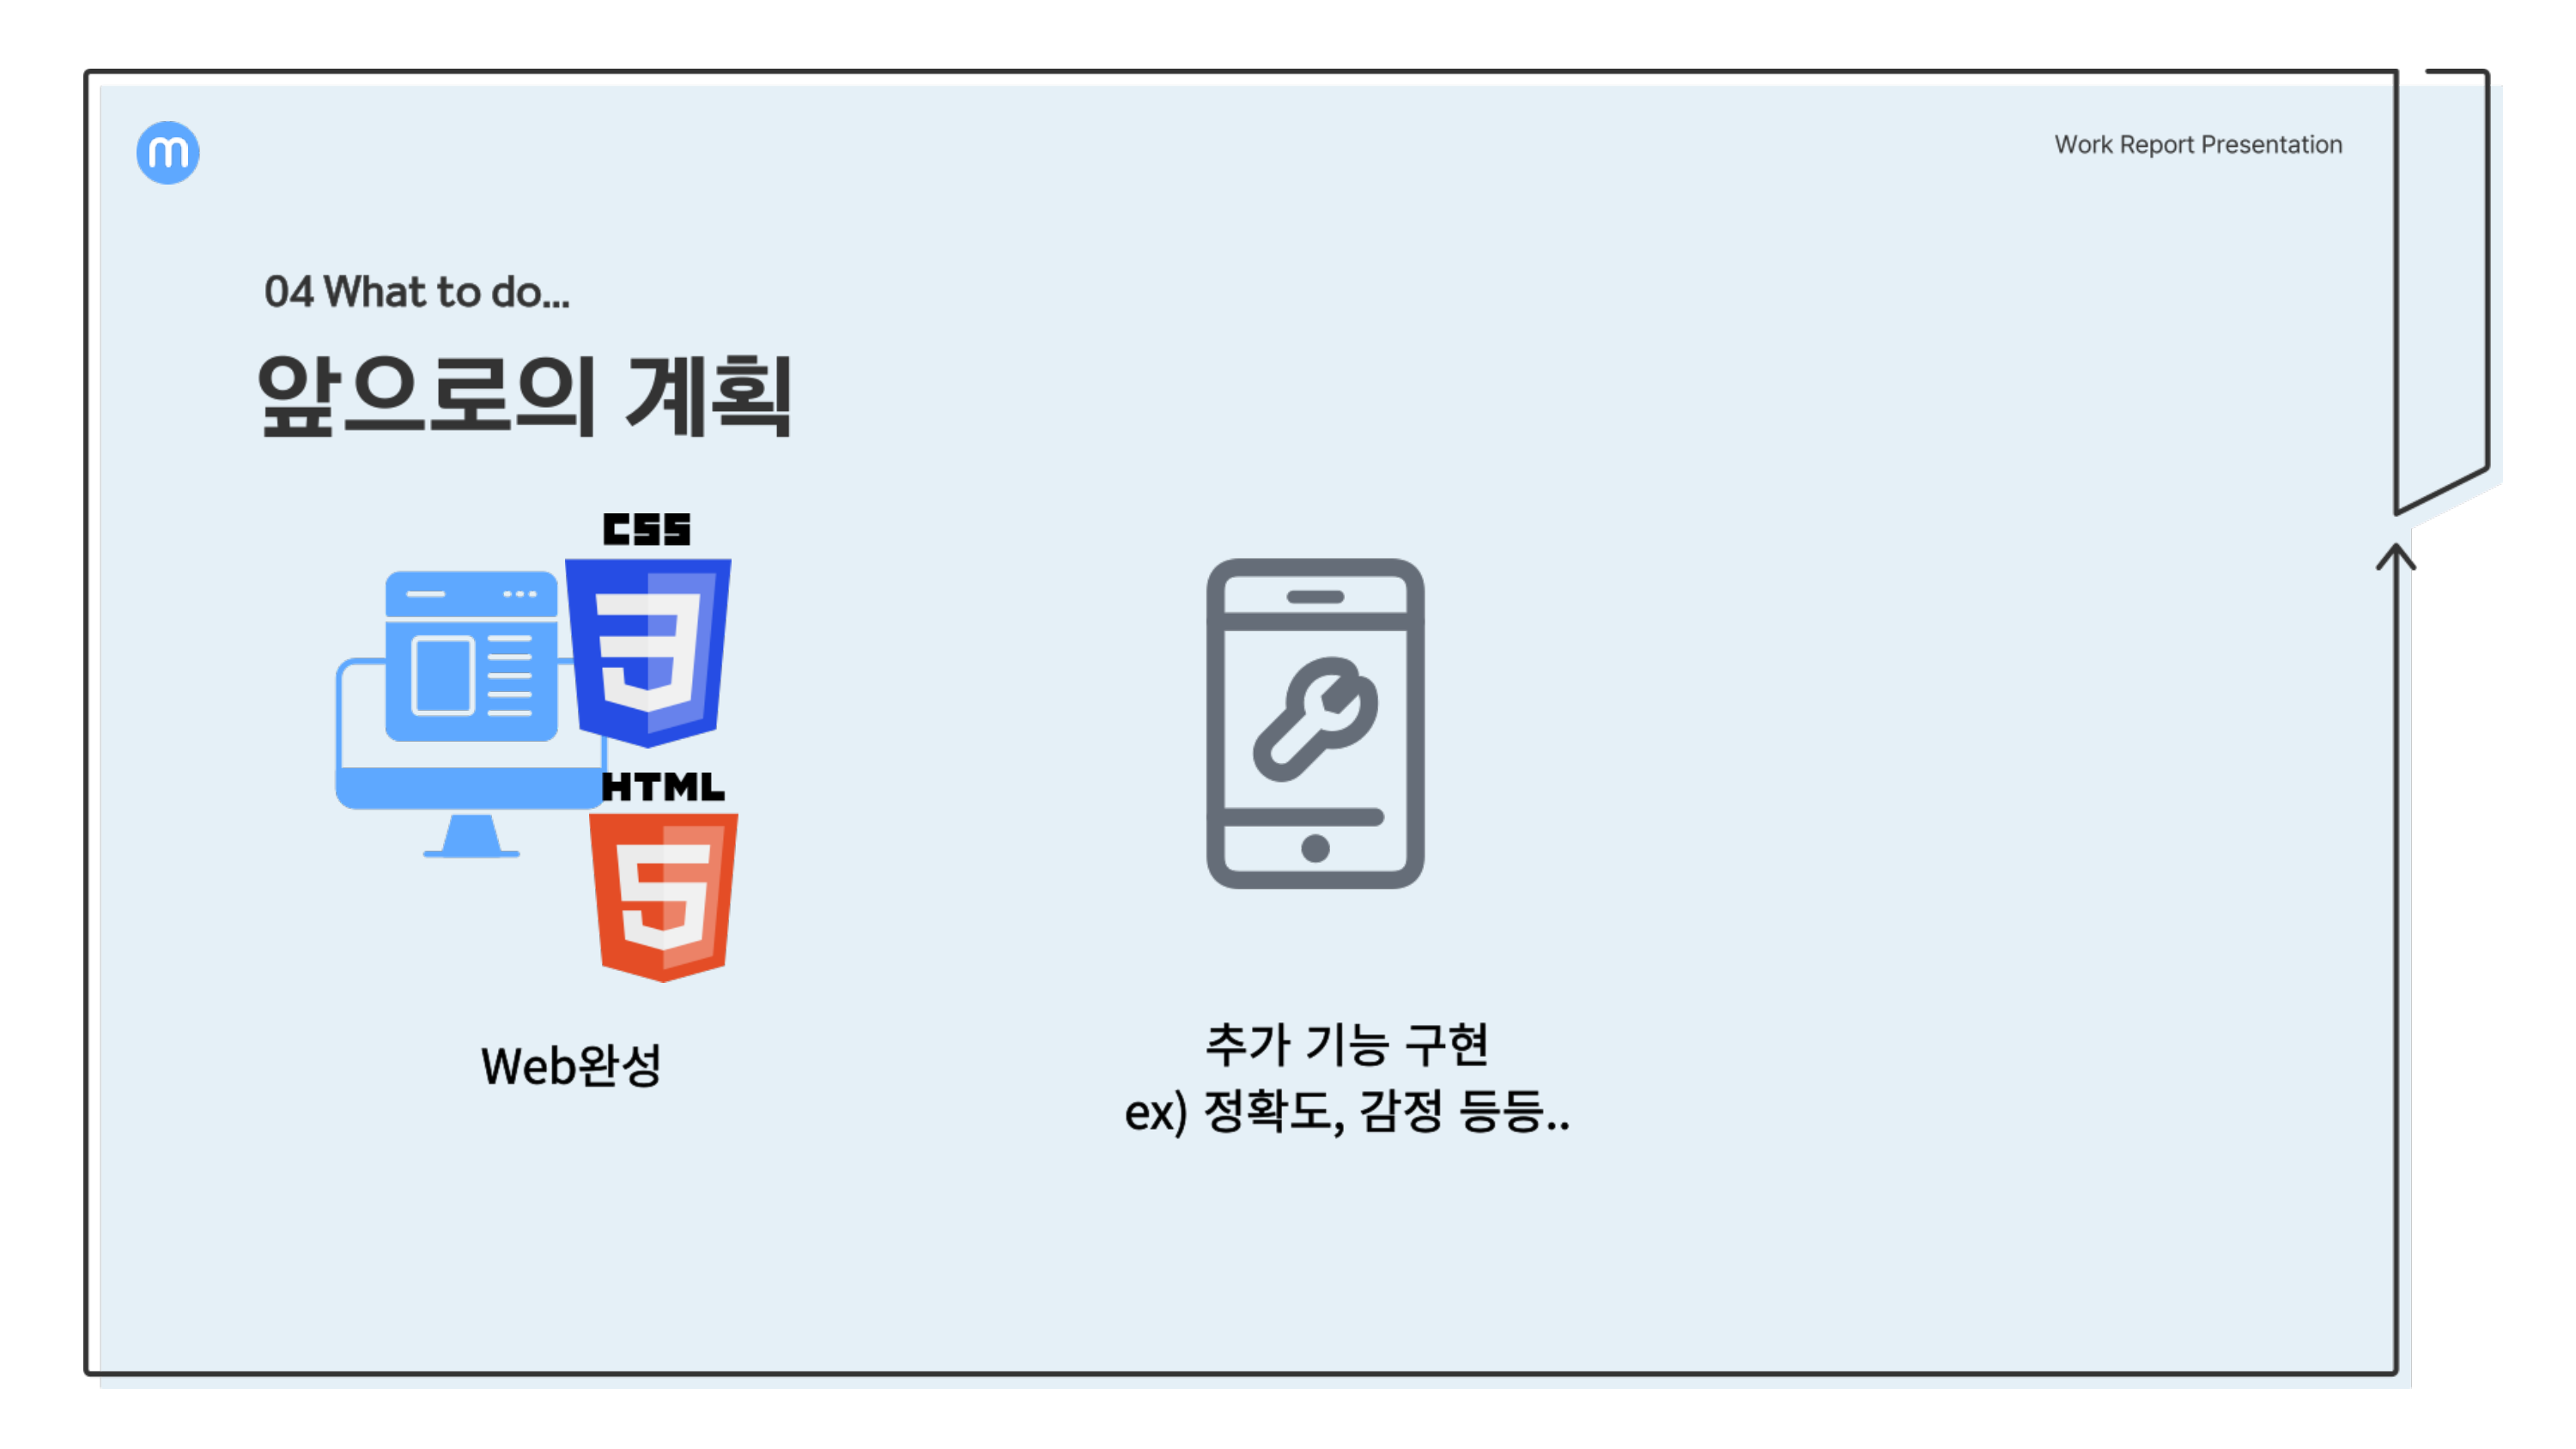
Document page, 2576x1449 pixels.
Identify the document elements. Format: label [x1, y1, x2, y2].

text_box [1116, 525, 1515, 924]
picture [26, 1004, 923, 1143]
text_box [308, 551, 636, 878]
text_box [589, 772, 739, 983]
picture [933, 993, 1705, 1189]
text_box [565, 513, 732, 749]
picture [227, 258, 872, 546]
text_box [82, 69, 2504, 1389]
picture [1674, 118, 2552, 186]
text_box [137, 120, 201, 185]
